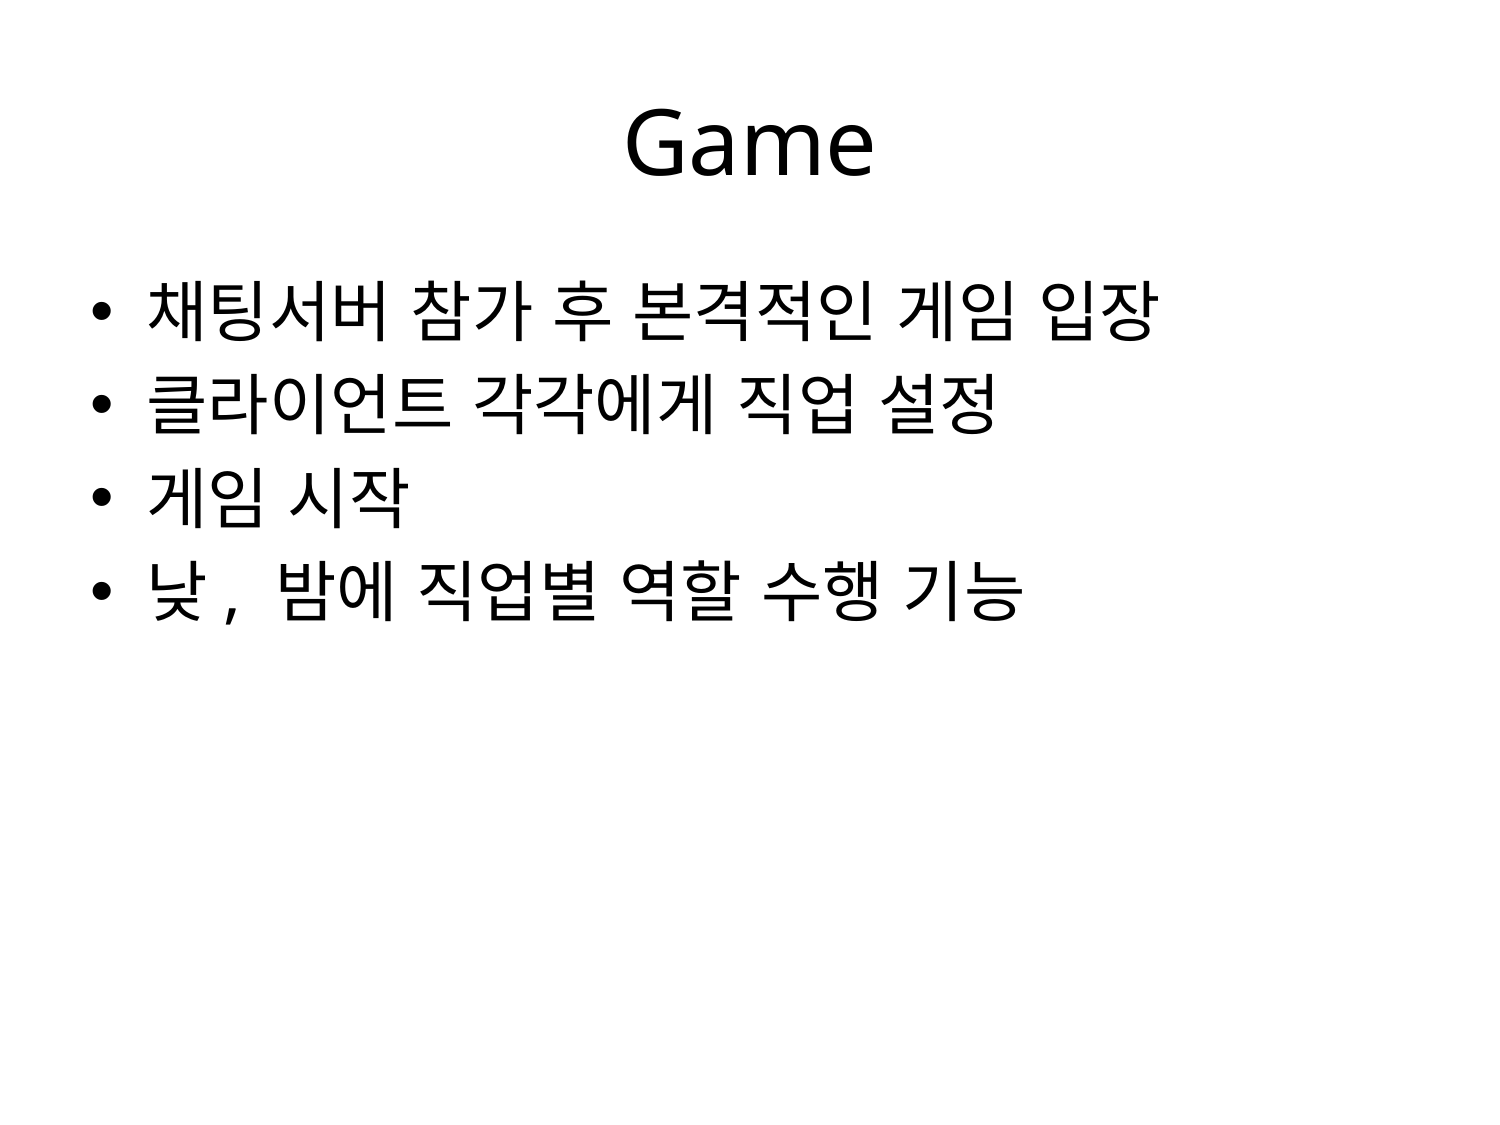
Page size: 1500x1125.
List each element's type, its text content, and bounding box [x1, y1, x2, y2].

list 채팅서버 참가 후 본격적인 게임 입장 클라이언트 각각에게 직업 설정 게임 시작 낮, 밤에 직업별 역할 수행 기능 [75, 262, 1425, 1005]
title Game [75, 45, 1425, 233]
